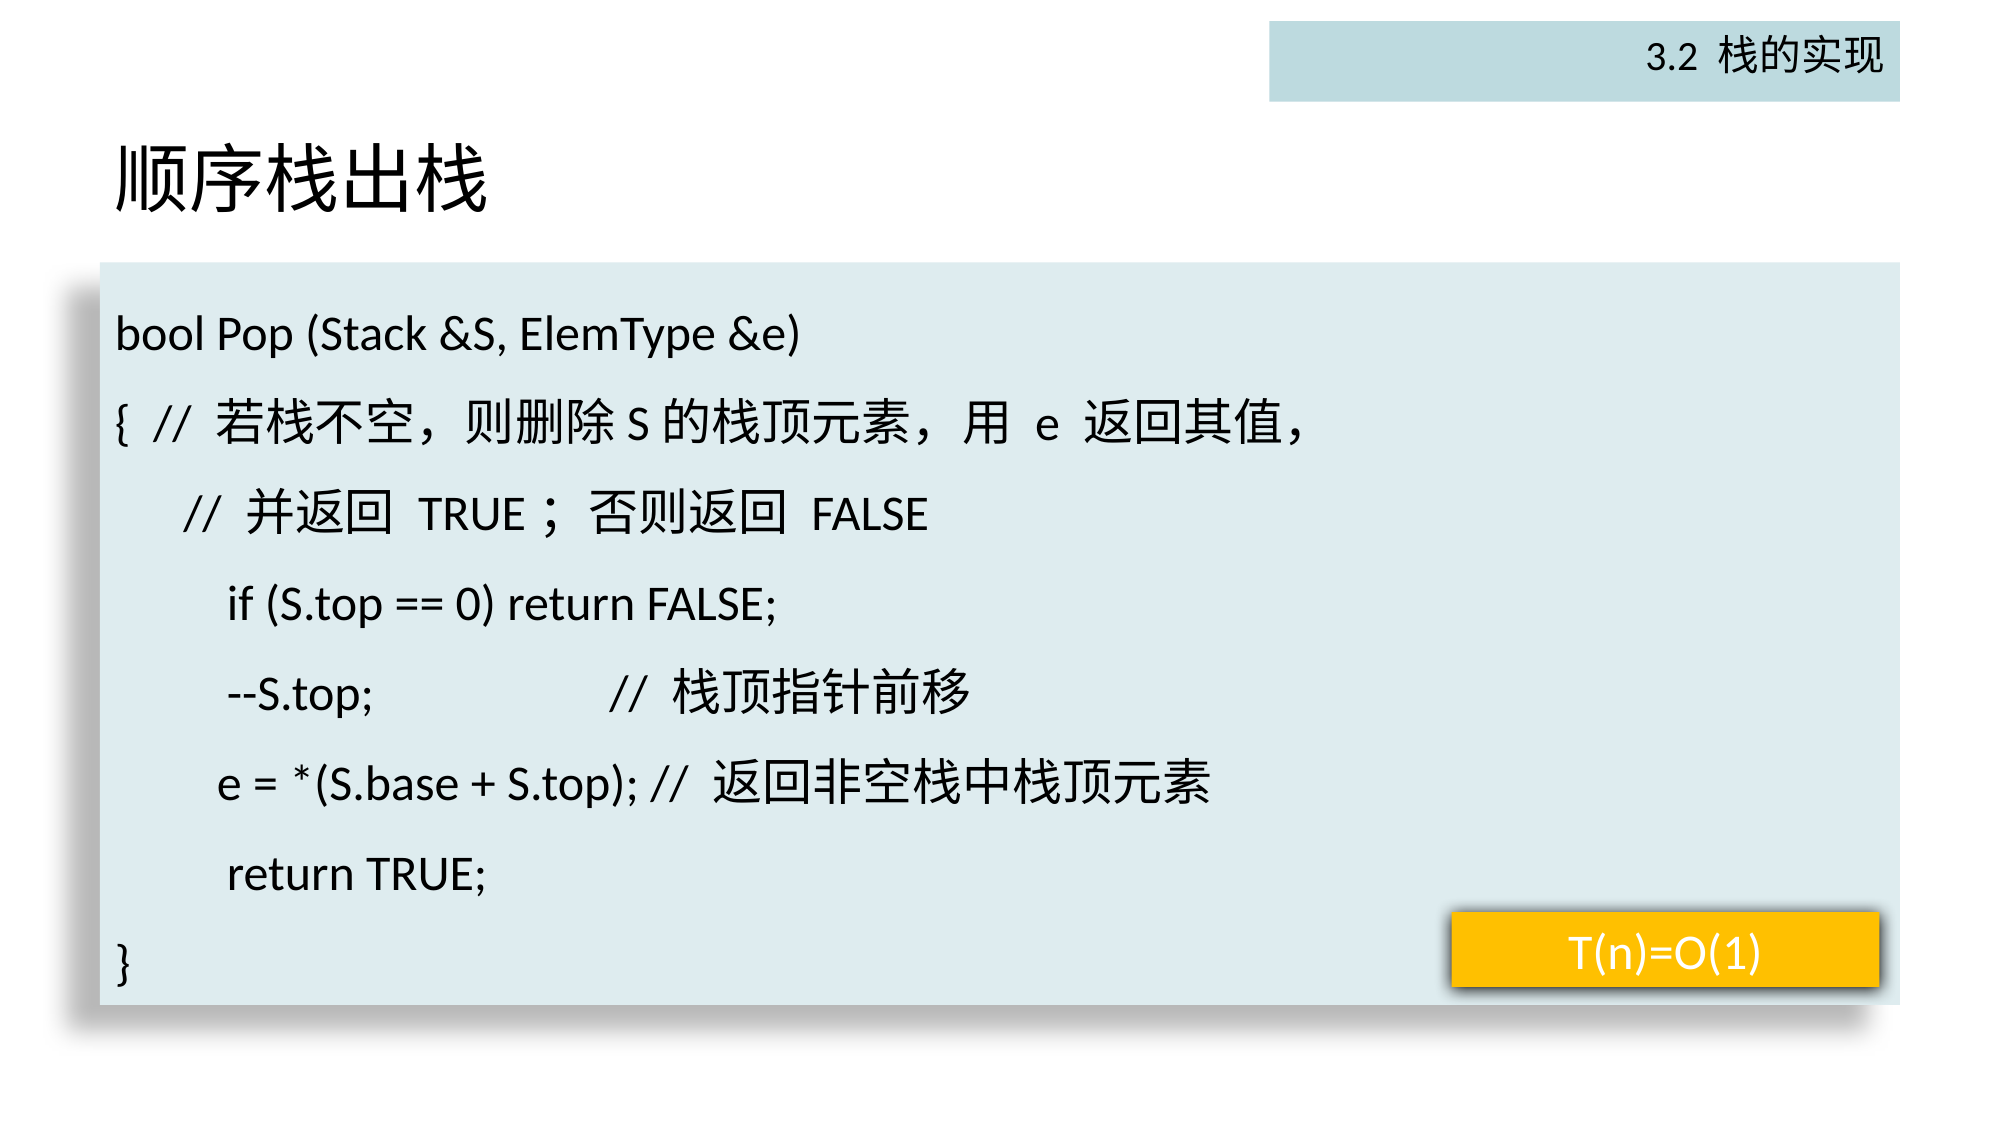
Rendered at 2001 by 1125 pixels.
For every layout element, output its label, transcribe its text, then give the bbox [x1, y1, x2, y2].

list 3.2 栈的实现 [1269, 21, 1900, 102]
list bool Pop (Stack &S, ElemType &e) { // 若栈不空，则删除S的栈顶元素，用 e 返回其值， // 并返回 TRUE；否则返回 FALSE if (S.top == 0) return FALSE; --S.top; // 栈顶指针前移 e = *(S.base + S.top); // 返回非空栈中栈顶元素 return TRUE; } [98, 260, 1902, 1007]
table_header [1440, 903, 1892, 1001]
title 顺序栈出栈 [99, 120, 1900, 233]
text_box T(n)=O(1) [1451, 912, 1880, 987]
